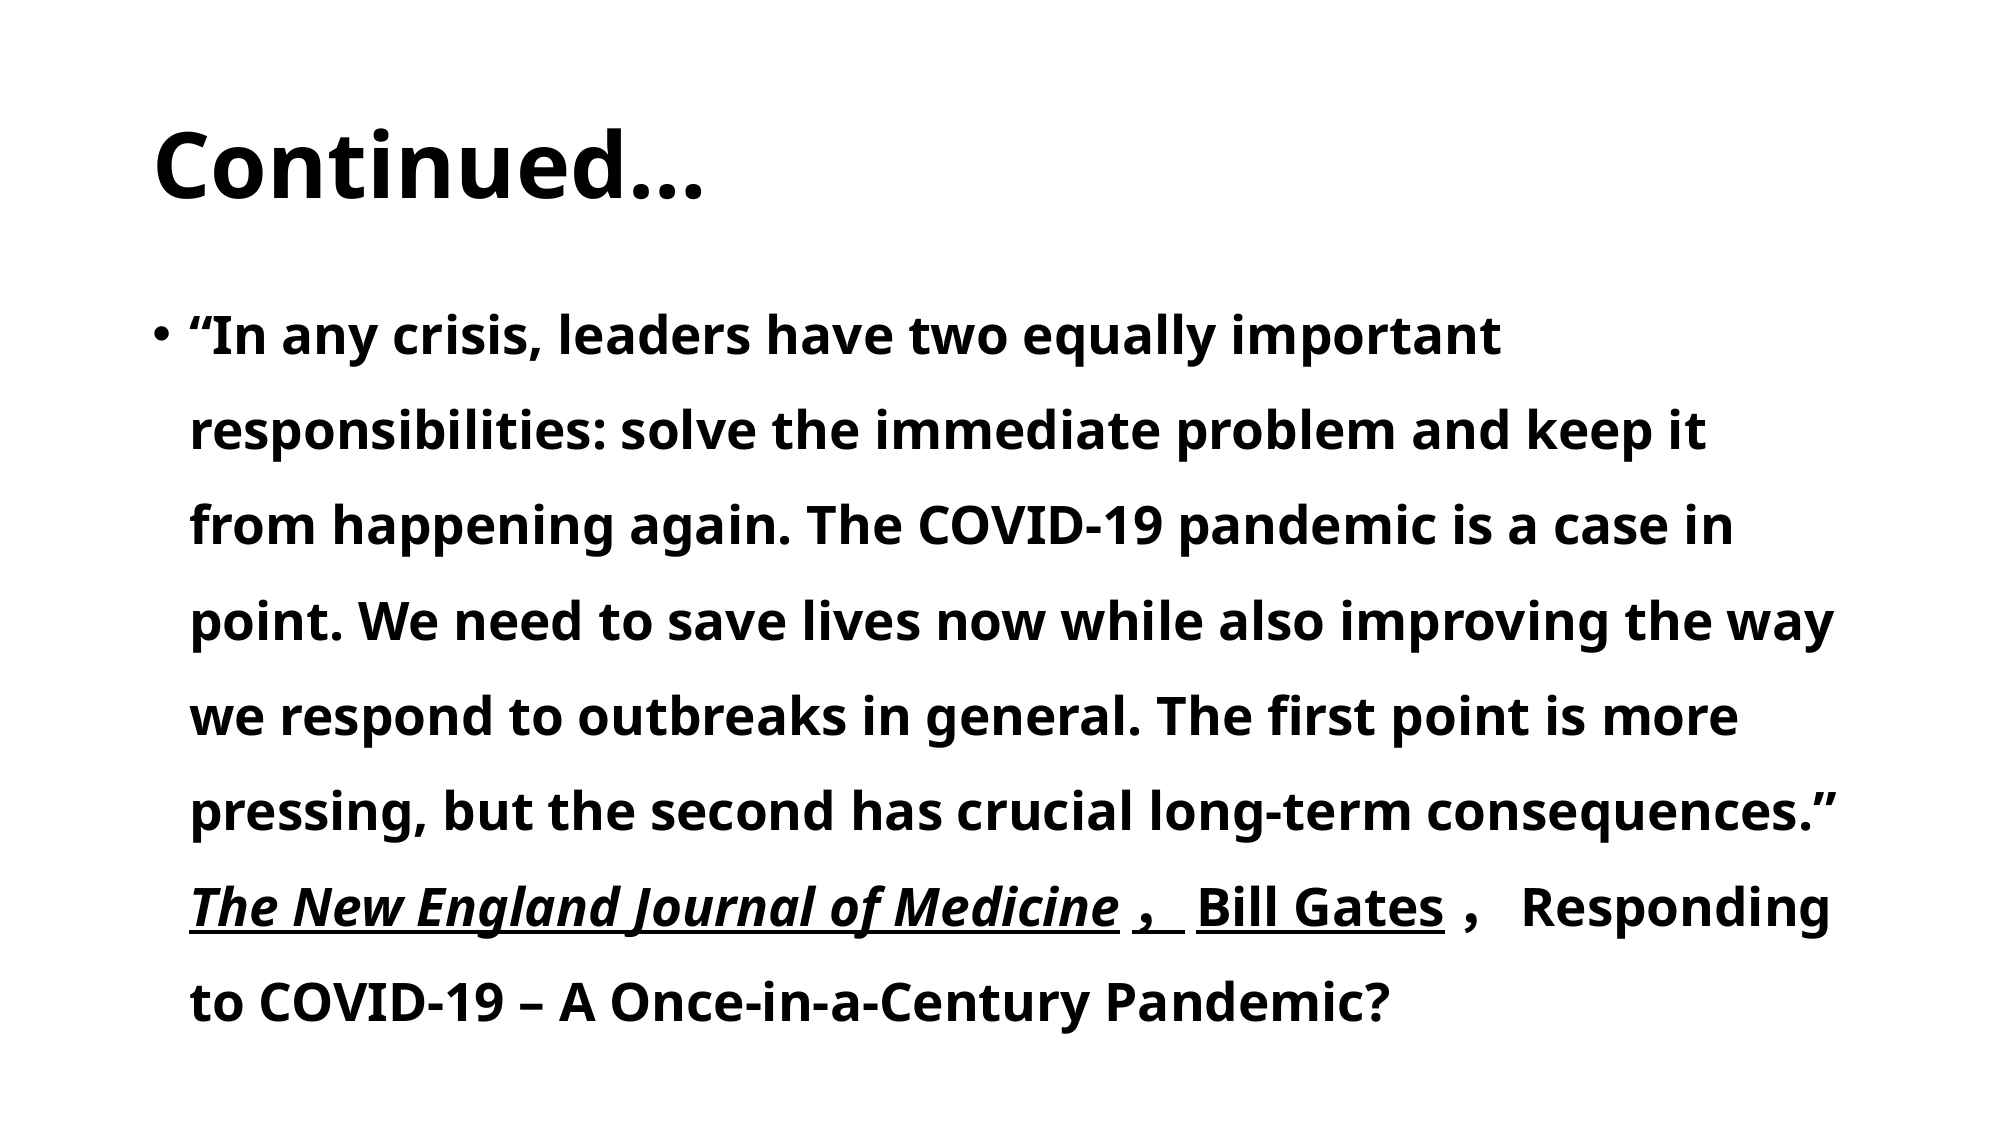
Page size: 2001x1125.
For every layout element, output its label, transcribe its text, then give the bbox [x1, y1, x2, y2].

list “In any crisis, leaders have two equally important responsibilities: solve the immediate problem and keep it from happening again. The COVID-19 pandemic is a case in point. We need to save lives now while also improving the way we respond to outbreaks in general. The first point is more pressing, but the second has crucial long-term consequences.” The New England Journal of Medicine，Bill Gates，Responding to COVID-19 – A Once-in-a-Century Pandemic? [137, 261, 1863, 1059]
title Continued… [137, 59, 1863, 261]
